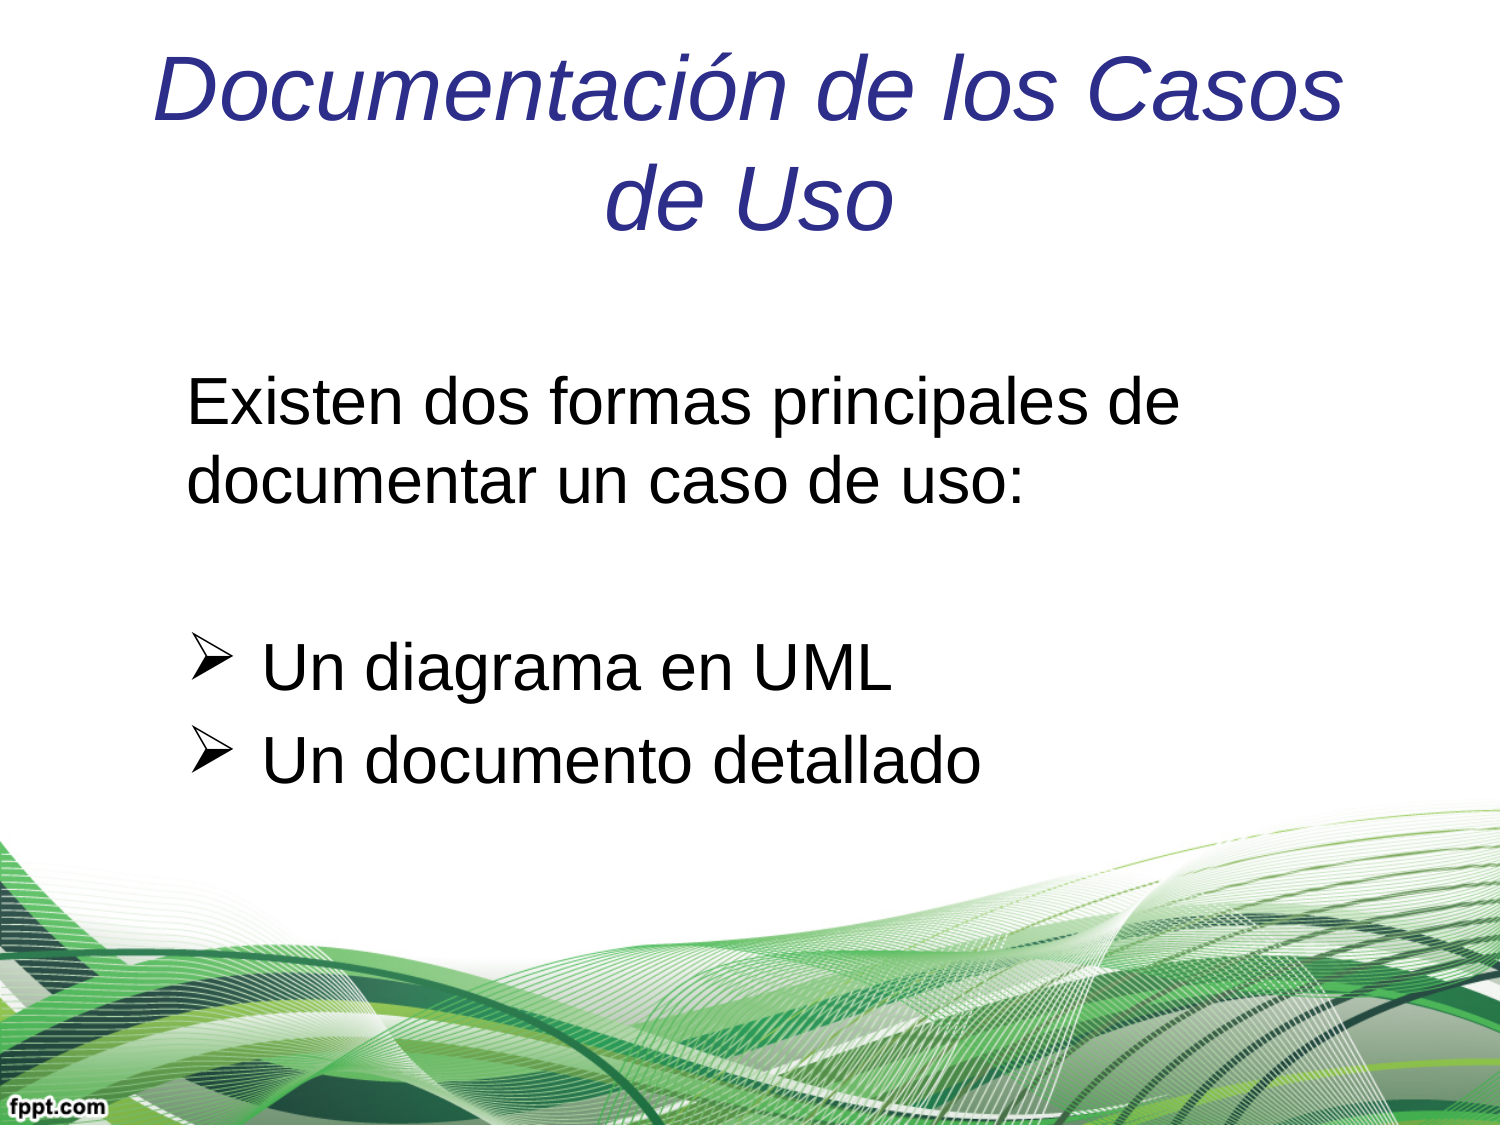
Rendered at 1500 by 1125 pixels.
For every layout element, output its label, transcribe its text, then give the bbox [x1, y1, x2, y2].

title Documentación de los Casos de Uso [75, 45, 1425, 233]
picture [0, 0, 1500, 1125]
list Existen dos formas principales de documentar un caso de uso: Un diagrama en UML Un documento detallado [171, 349, 1291, 811]
